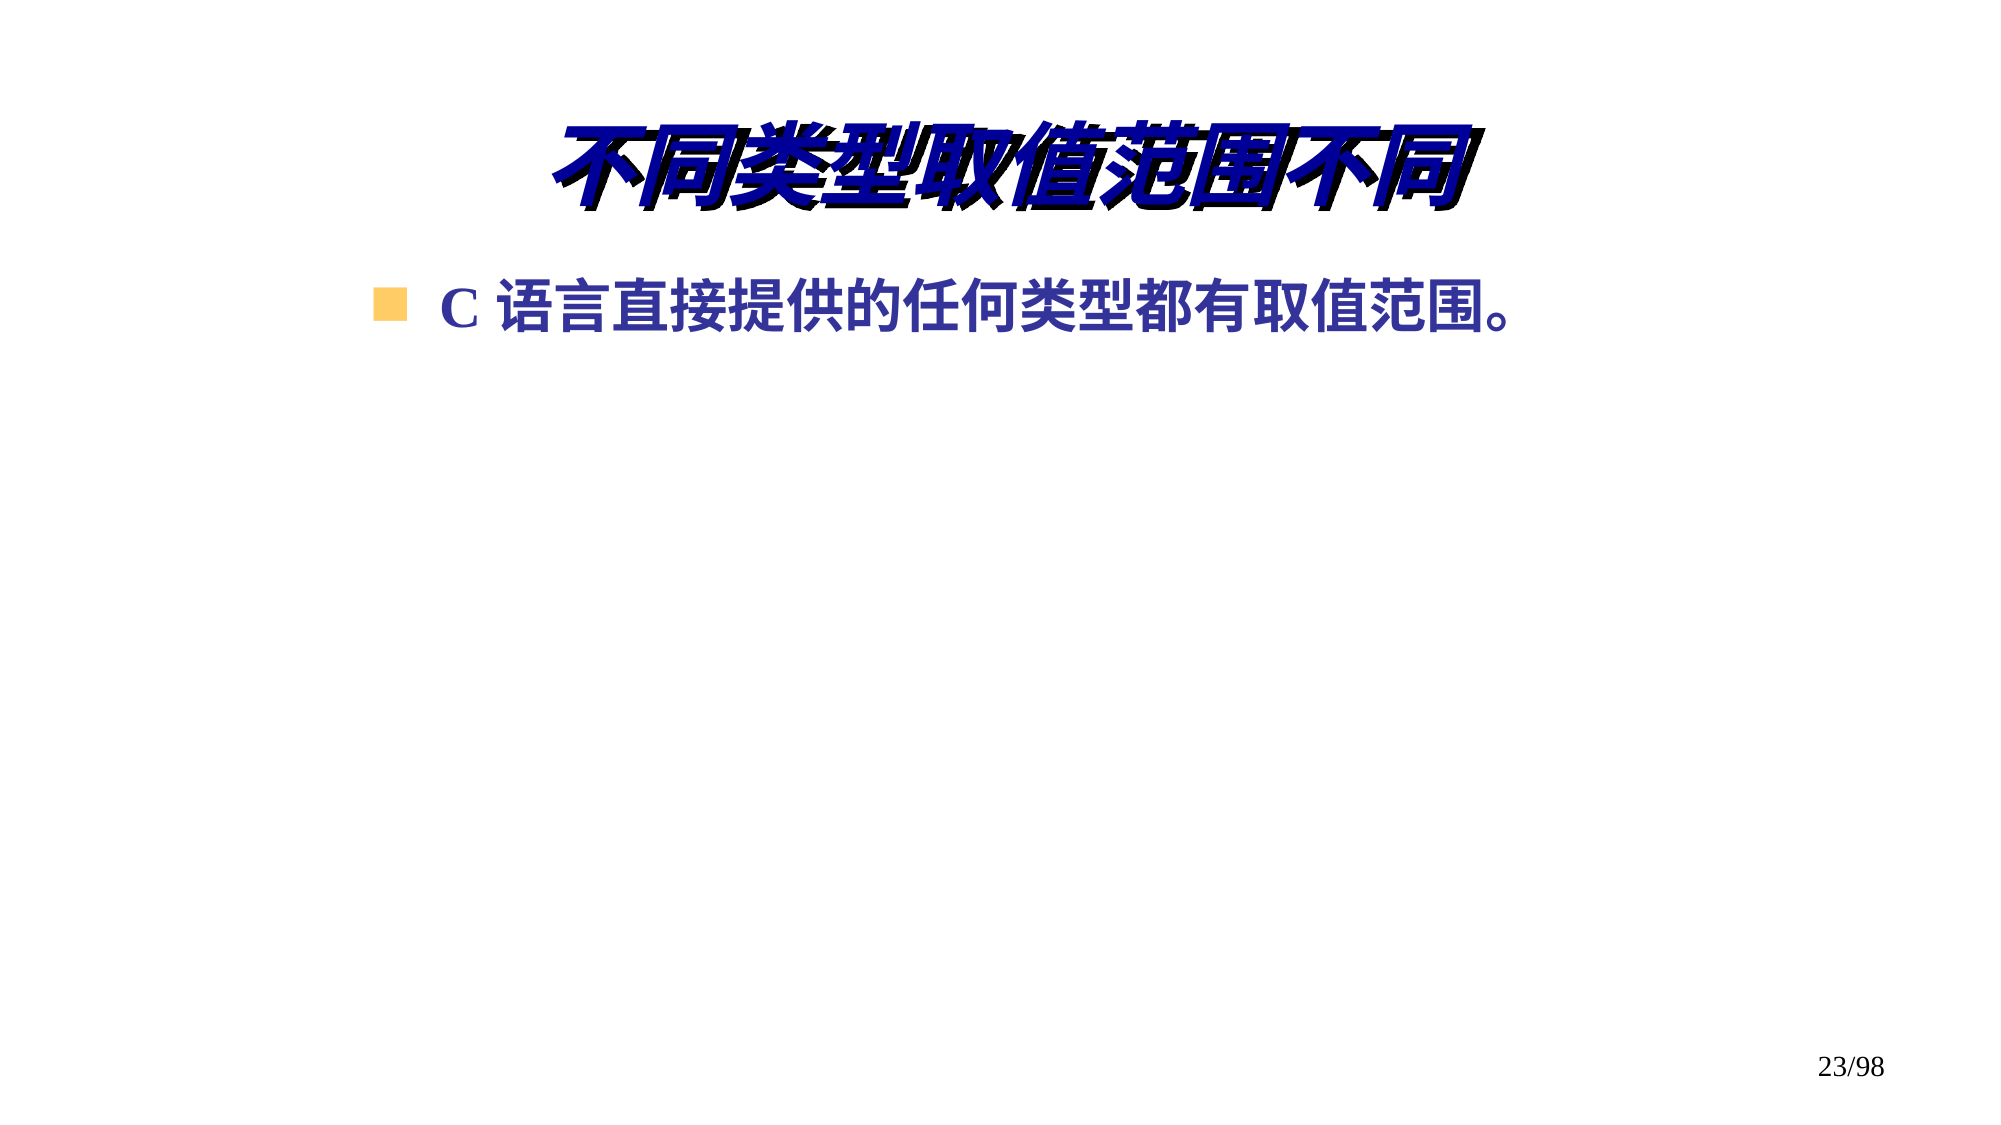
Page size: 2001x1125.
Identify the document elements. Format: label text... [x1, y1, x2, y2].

title 不同类型取值范围不同 [148, 101, 1855, 240]
list C语言直接提供的任何类型都有取值范围。 [362, 266, 1674, 599]
